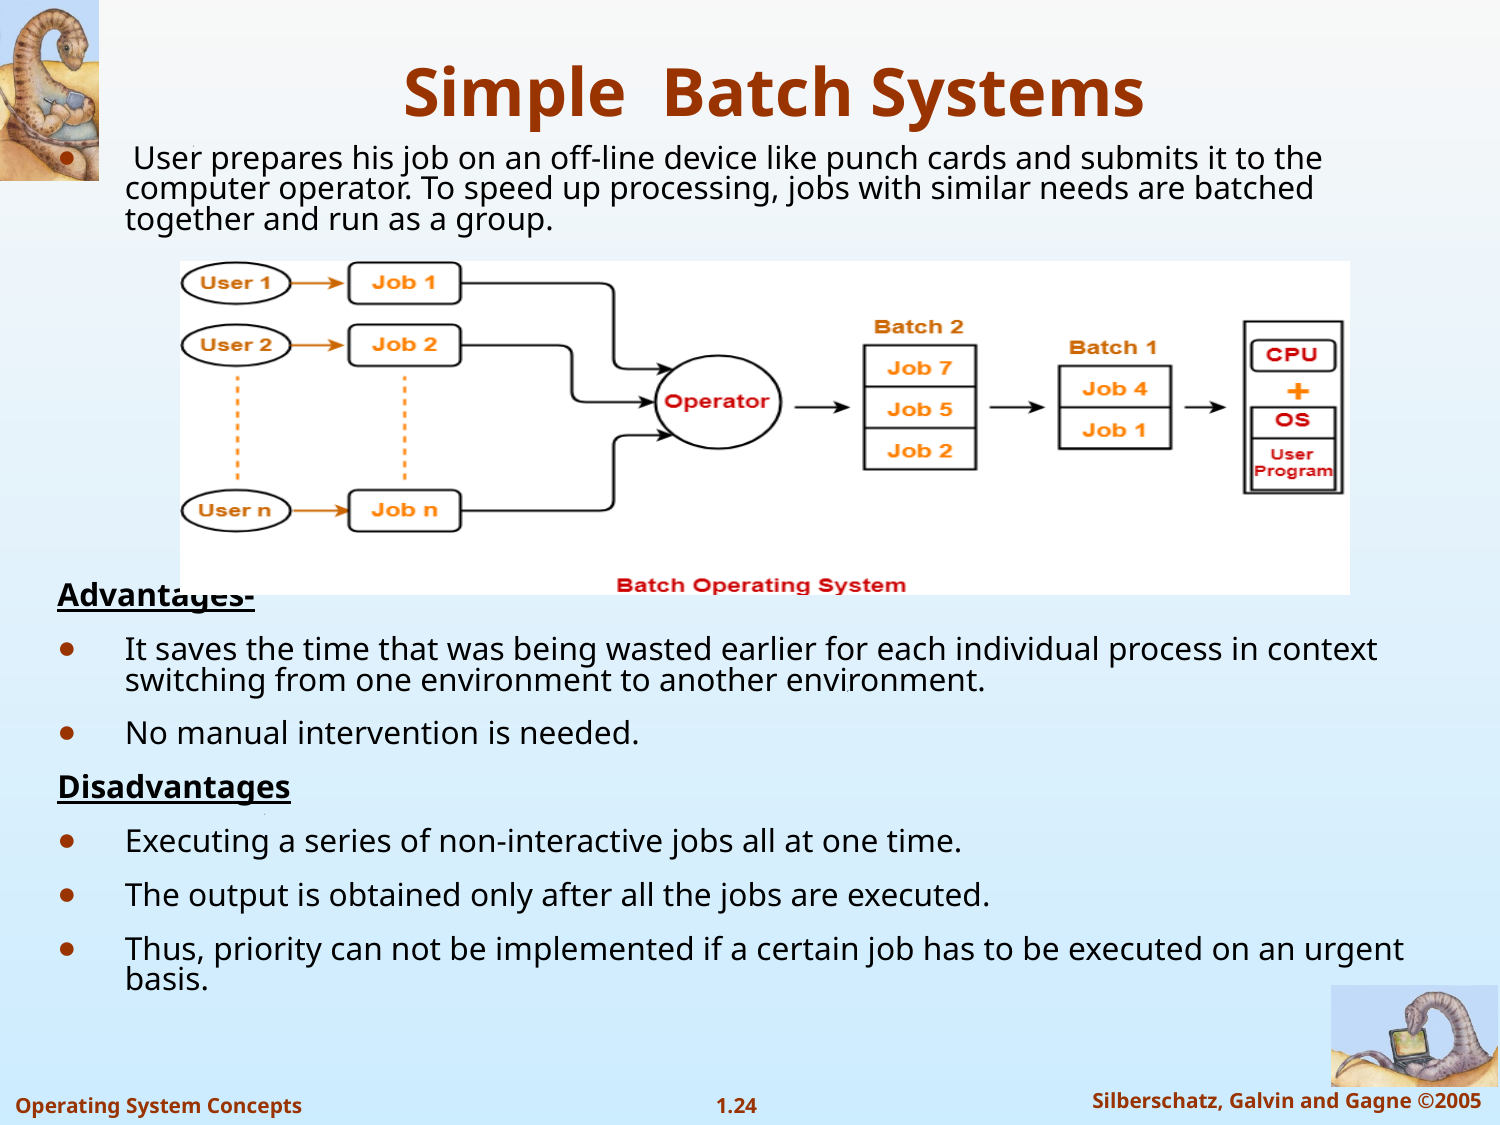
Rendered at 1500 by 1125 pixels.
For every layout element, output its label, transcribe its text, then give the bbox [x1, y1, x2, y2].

picture [1331, 985, 1498, 1087]
title Simple Batch Systems [112, 37, 1438, 137]
list User prepares his job on an off-line device like punch cards and submits it to the computer operator. To speed up processing, jobs with similar needs are batched together and run as a group. Advantages- It saves the time that was being wasted earlier for each individual process in context switching from one environment to another environment. No manual intervention is needed. Disadvantages Executing a series of non-interactive jobs all at one time. The output is obtained only after all the jobs are executed. Thus, priority can not be implemented if a certain job has to be executed on an urgent basis. [34, 137, 1438, 1077]
picture [179, 260, 1351, 595]
picture [0, 0, 99, 181]
